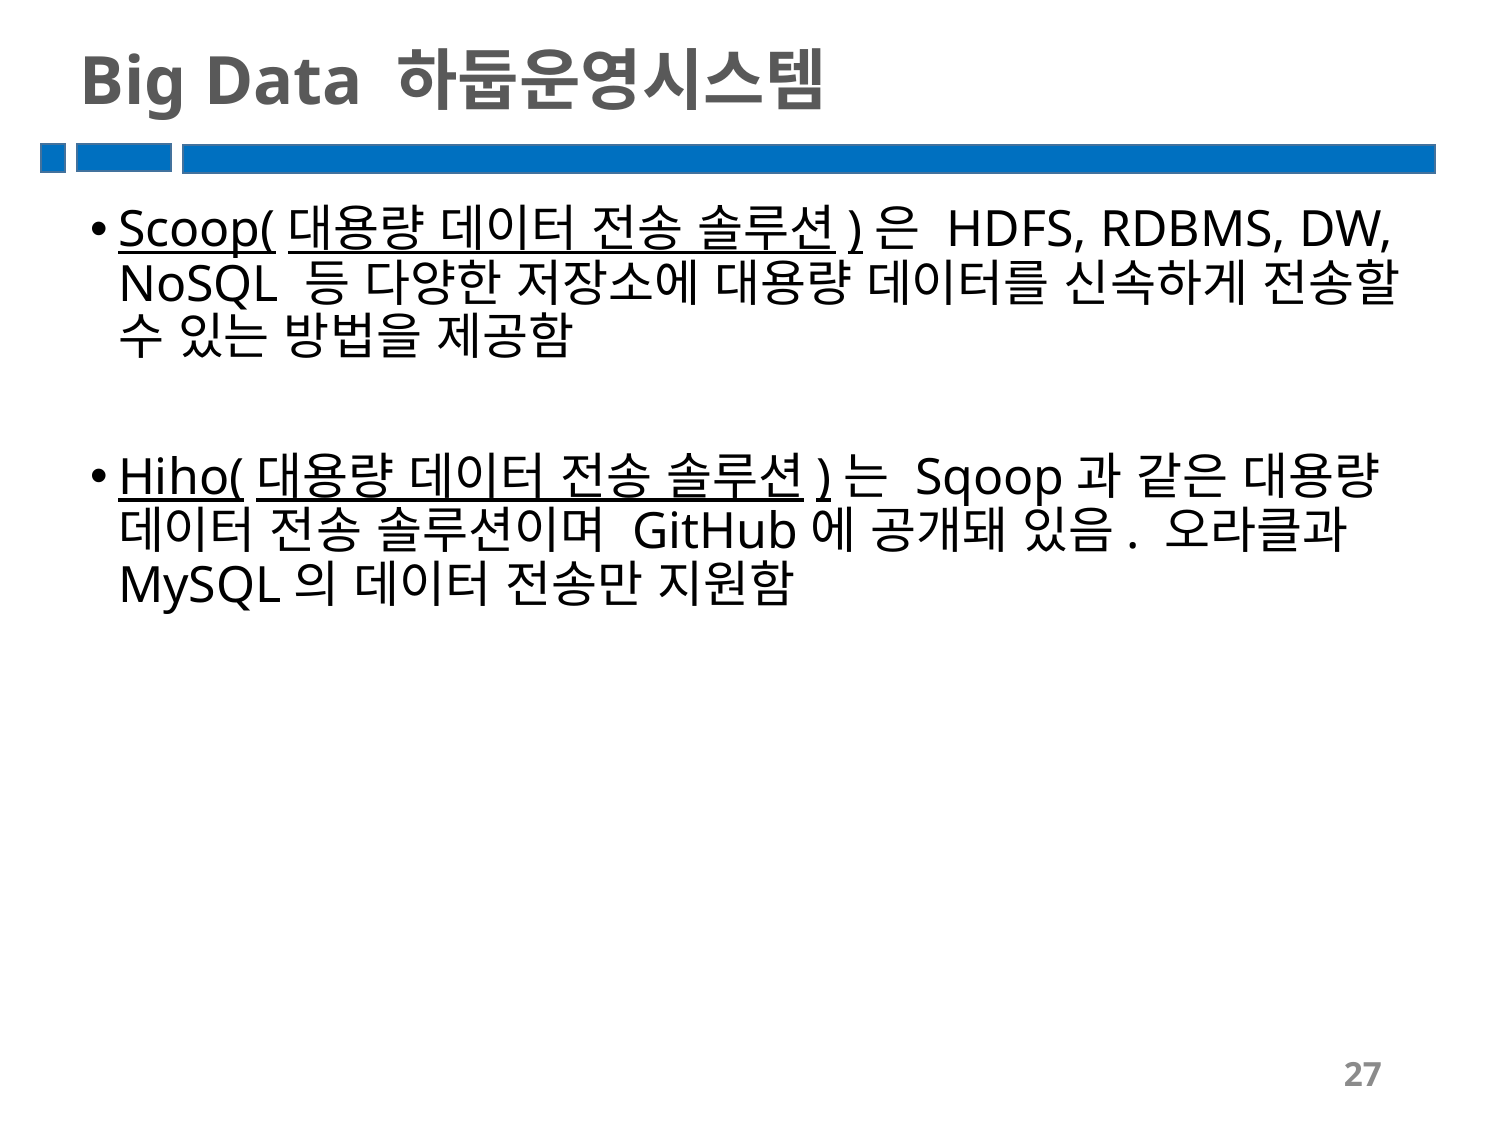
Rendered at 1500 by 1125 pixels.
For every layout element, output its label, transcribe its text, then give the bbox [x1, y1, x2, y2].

text_box [40, 143, 66, 173]
list Scoop(대용량 데이터 전송 솔루션)은 HDFS, RDBMS, DW, NoSQL 등 다양한 저장소에 대용량 데이터를 신속하게 전송할 수 있는 방법을 제공함 Hiho(대용량 데이터 전송 솔루션)는 Sqoop과 같은 대용량 데이터 전송 솔루션이며 GitHub에 공개돼 있음. 오라클과 MySQL의 데이터 전송만 지원함 [75, 196, 1436, 911]
text_box [76, 143, 172, 172]
title Big Data 하둡운영시스템 [64, 0, 1437, 185]
text_box [182, 144, 1436, 174]
slide_number 27 [1059, 1042, 1397, 1103]
